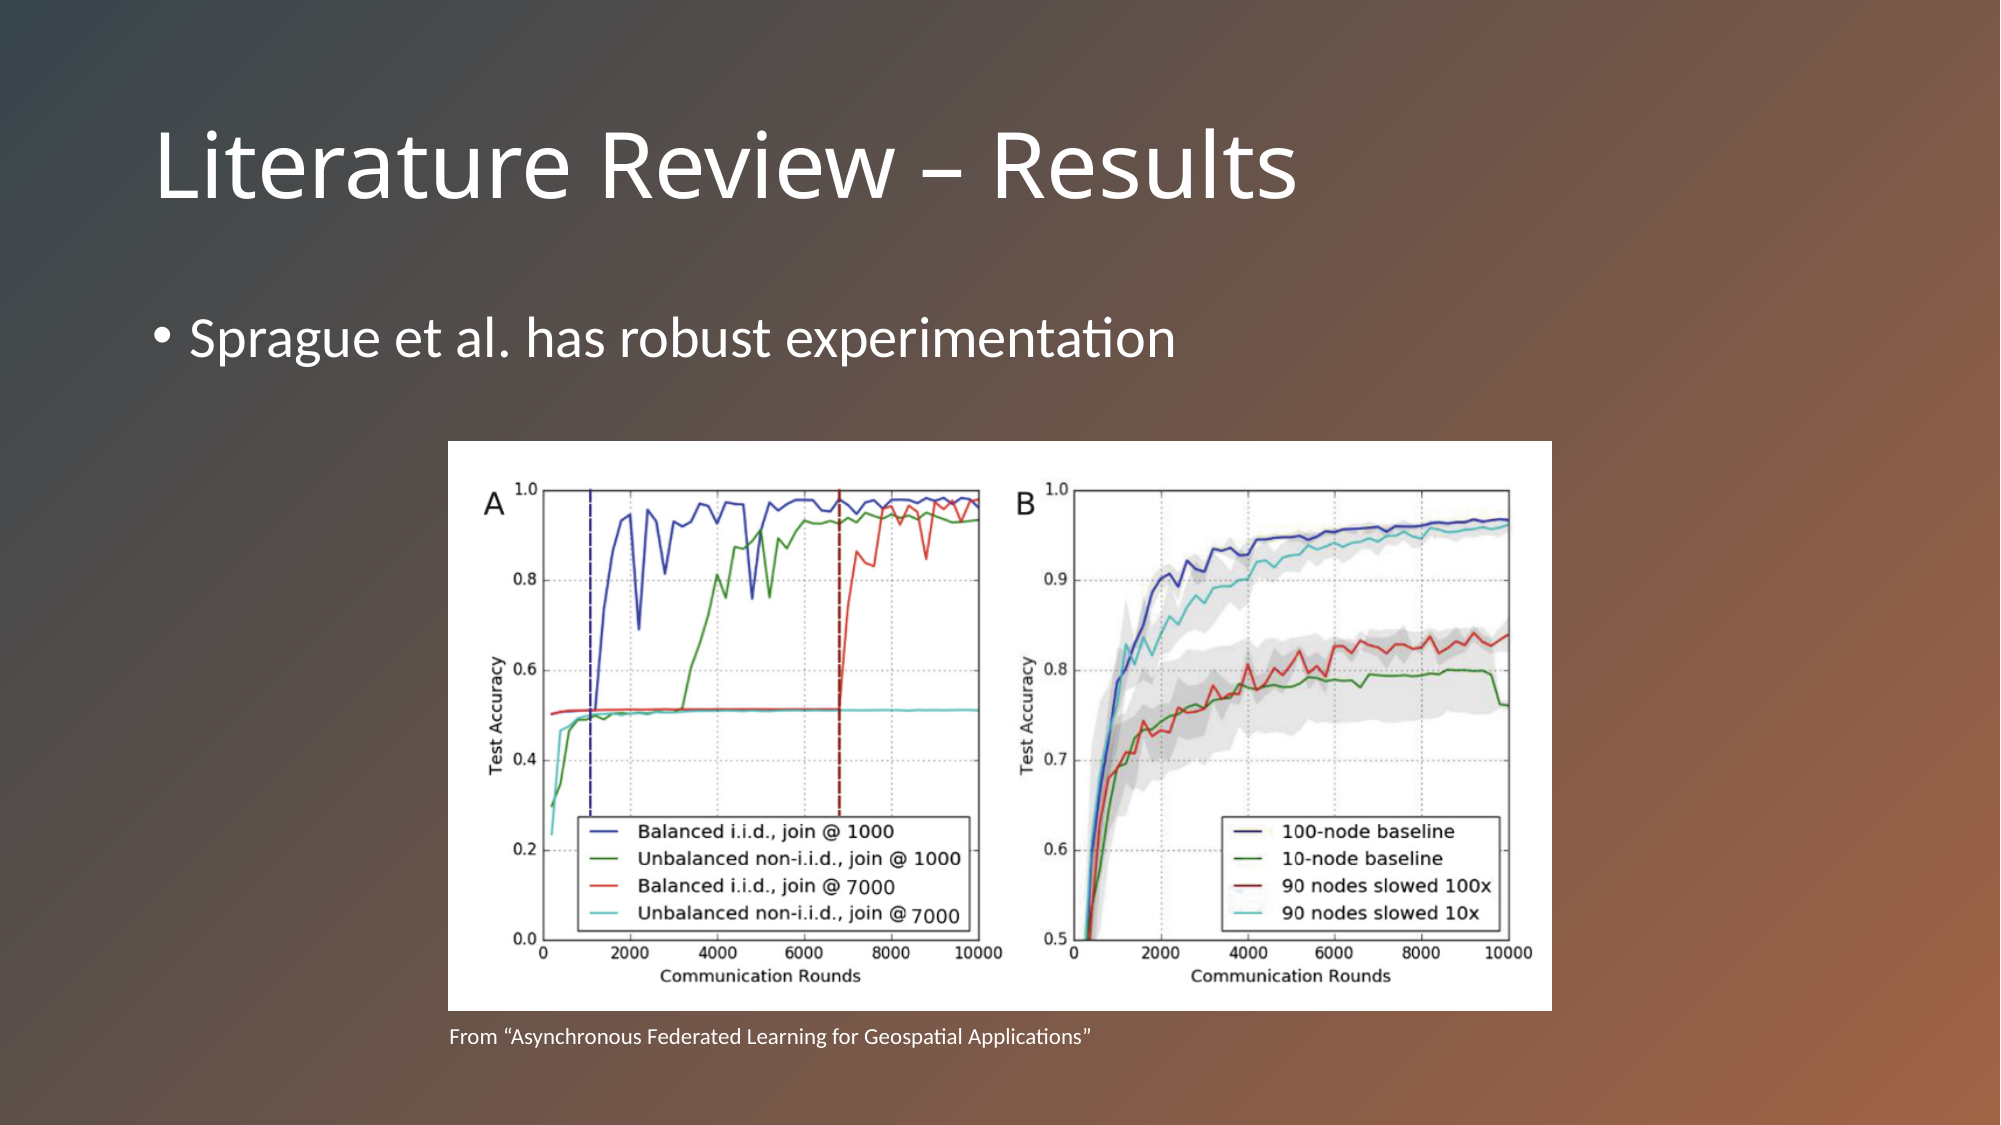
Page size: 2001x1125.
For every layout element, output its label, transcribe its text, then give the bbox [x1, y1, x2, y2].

text_box From “Asynchronous Federated Learning for Geospatial Applications” [434, 1013, 1650, 1057]
list Sprague et al. has robust experimentation [137, 299, 1863, 1014]
title Literature Review – Results [137, 59, 1863, 278]
picture [448, 441, 1552, 1011]
